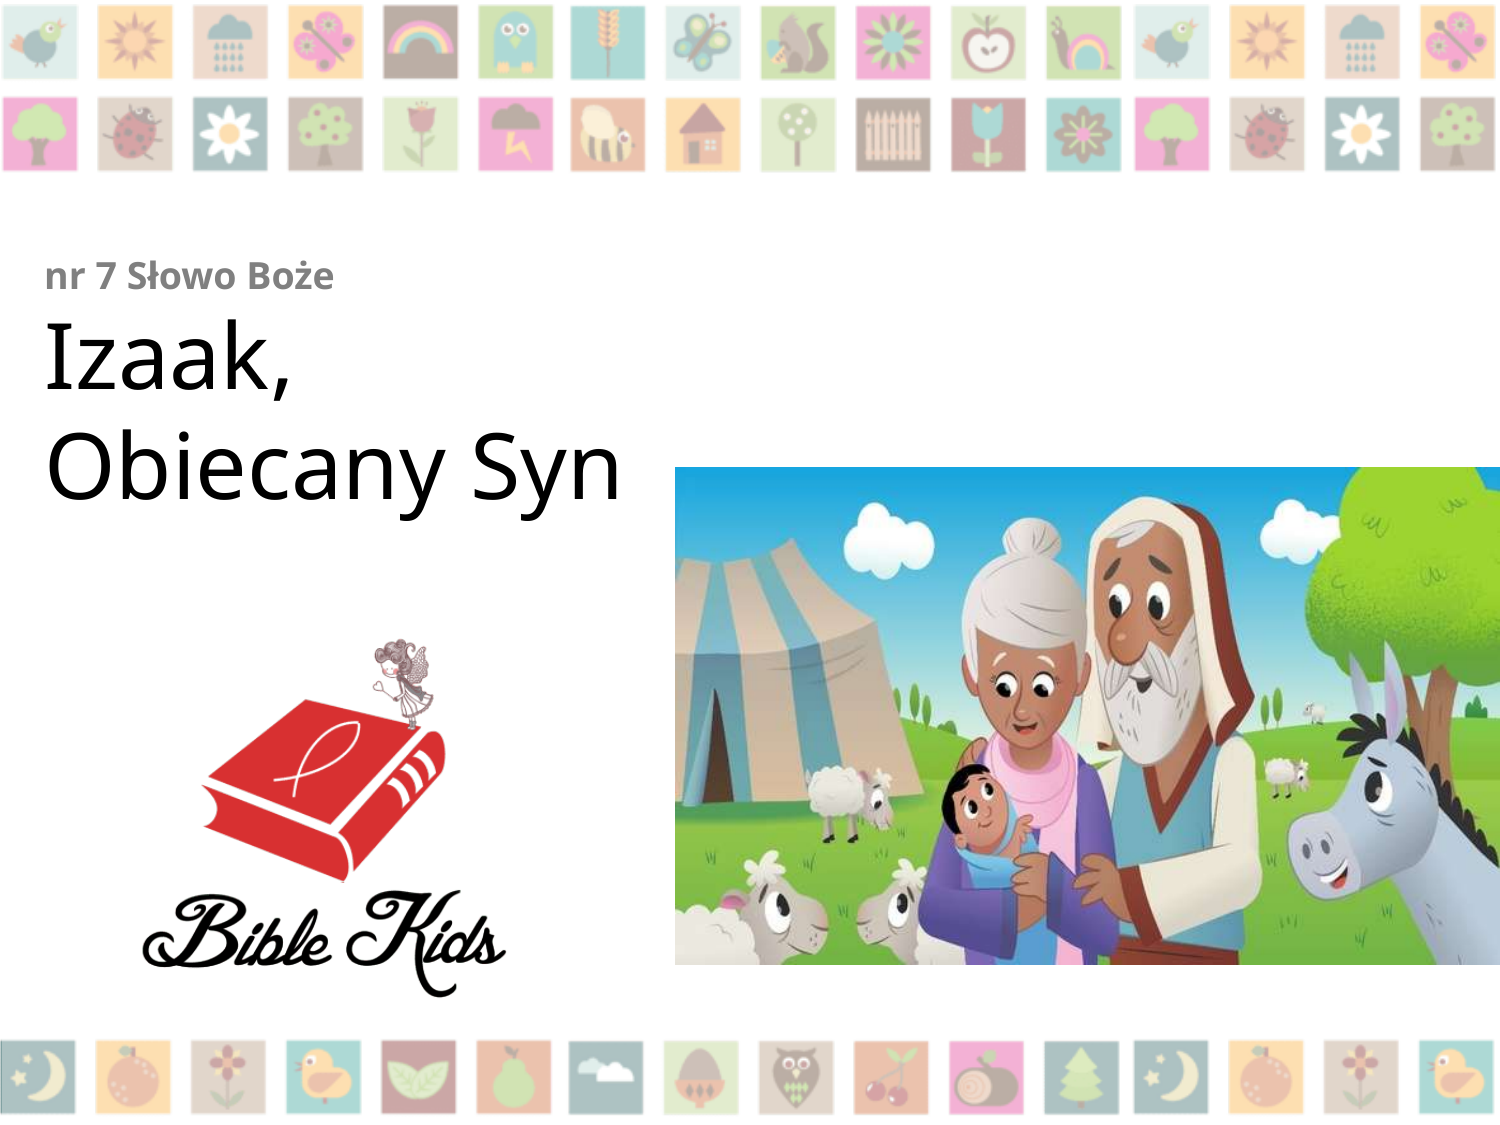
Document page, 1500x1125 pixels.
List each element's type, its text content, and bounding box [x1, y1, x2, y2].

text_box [0, 3, 1500, 181]
text_box Izaak, Obiecany Syn [29, 290, 675, 526]
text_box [0, 1028, 1500, 1118]
picture [675, 467, 1500, 965]
picture [117, 600, 544, 1027]
text_box nr 7 Słowo Boże [29, 244, 632, 290]
